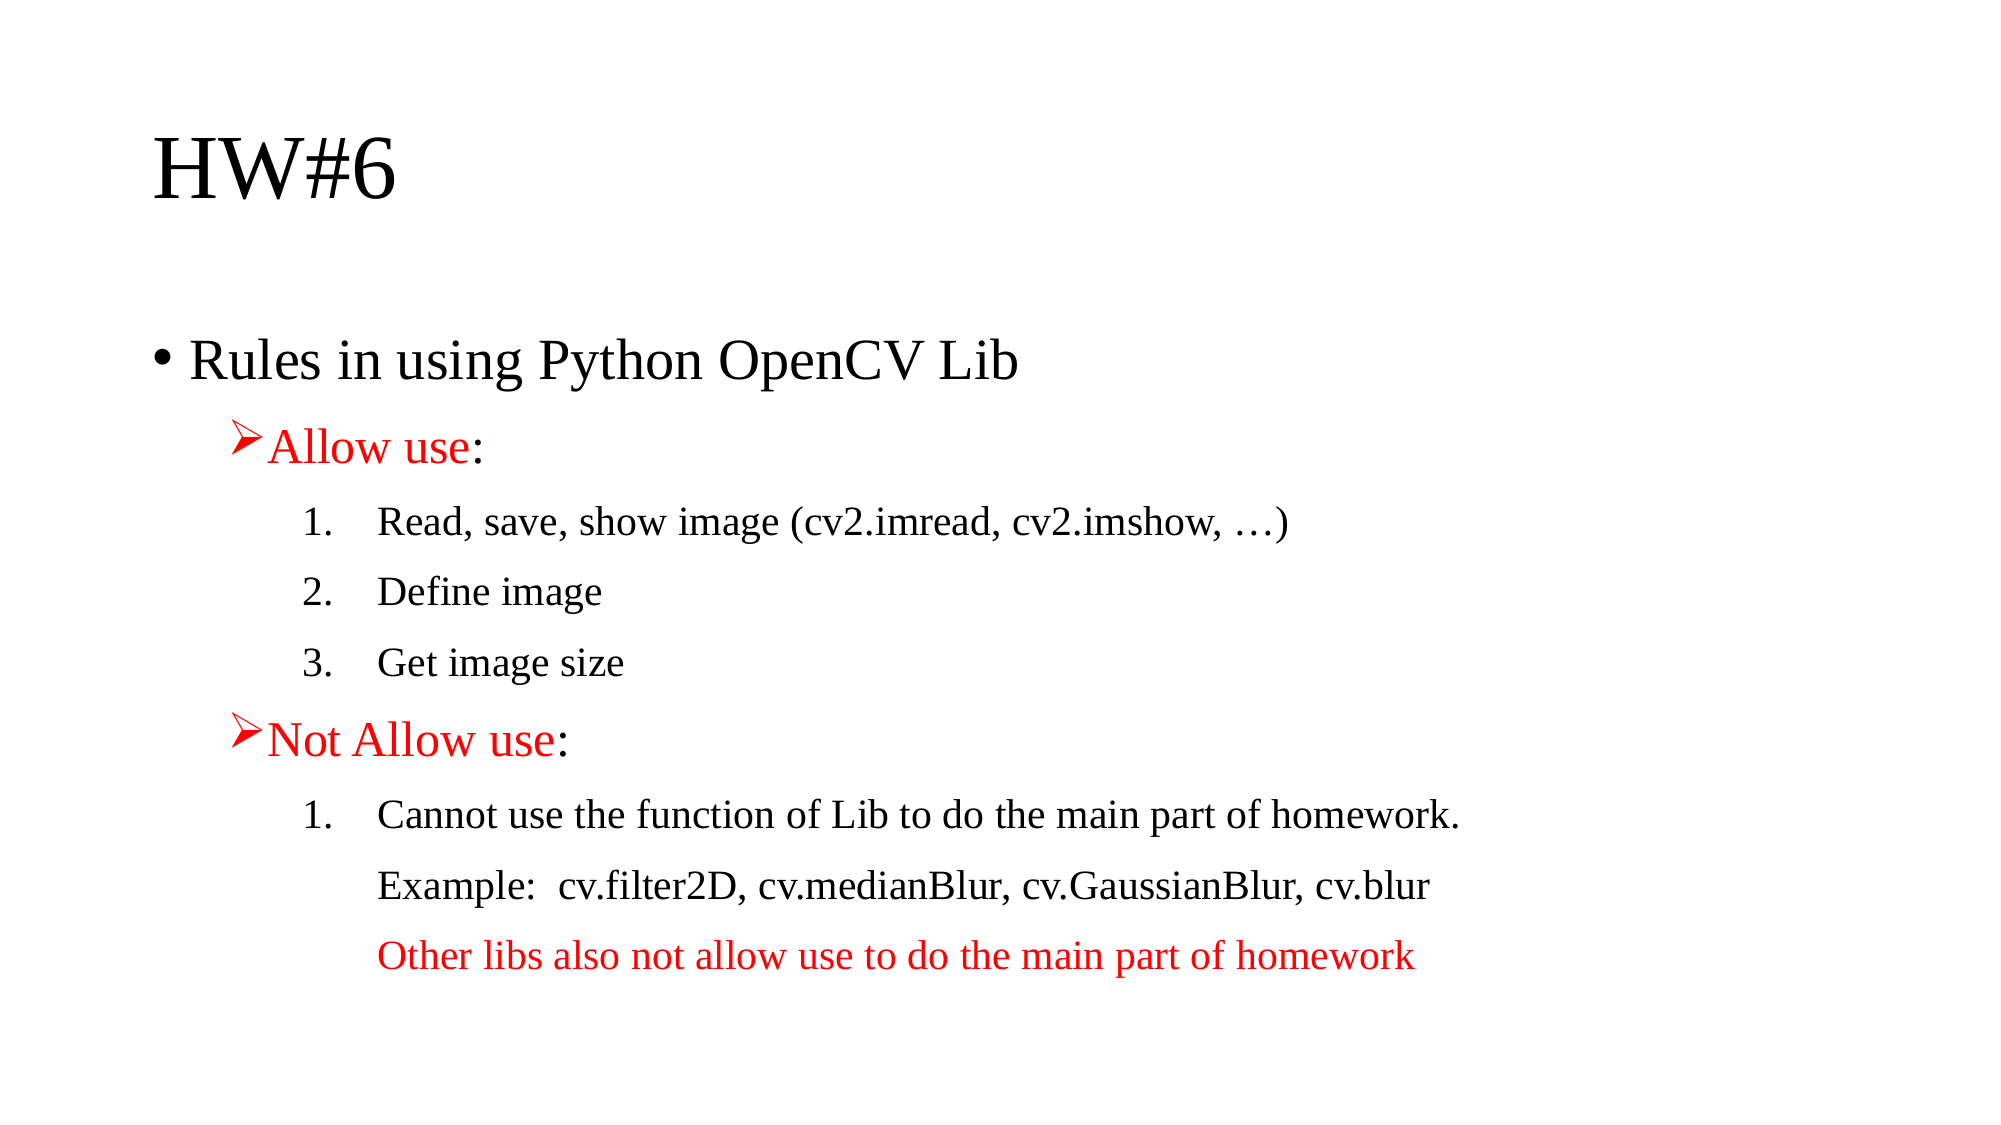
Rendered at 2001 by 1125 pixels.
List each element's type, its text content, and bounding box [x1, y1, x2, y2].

title HW#6 [137, 59, 1863, 278]
list Rules in using Python OpenCV Lib Allow use: Read, save, show image (cv2.imread, cv2.imshow, …) Define image Get image size Not Allow use: Cannot use the function of Lib to do the main part of homework. Example: cv.filter2D, cv.medianBlur, cv.GaussianBlur, cv.blur Other libs also not allow use to do the main part of homework [137, 299, 1863, 1014]
